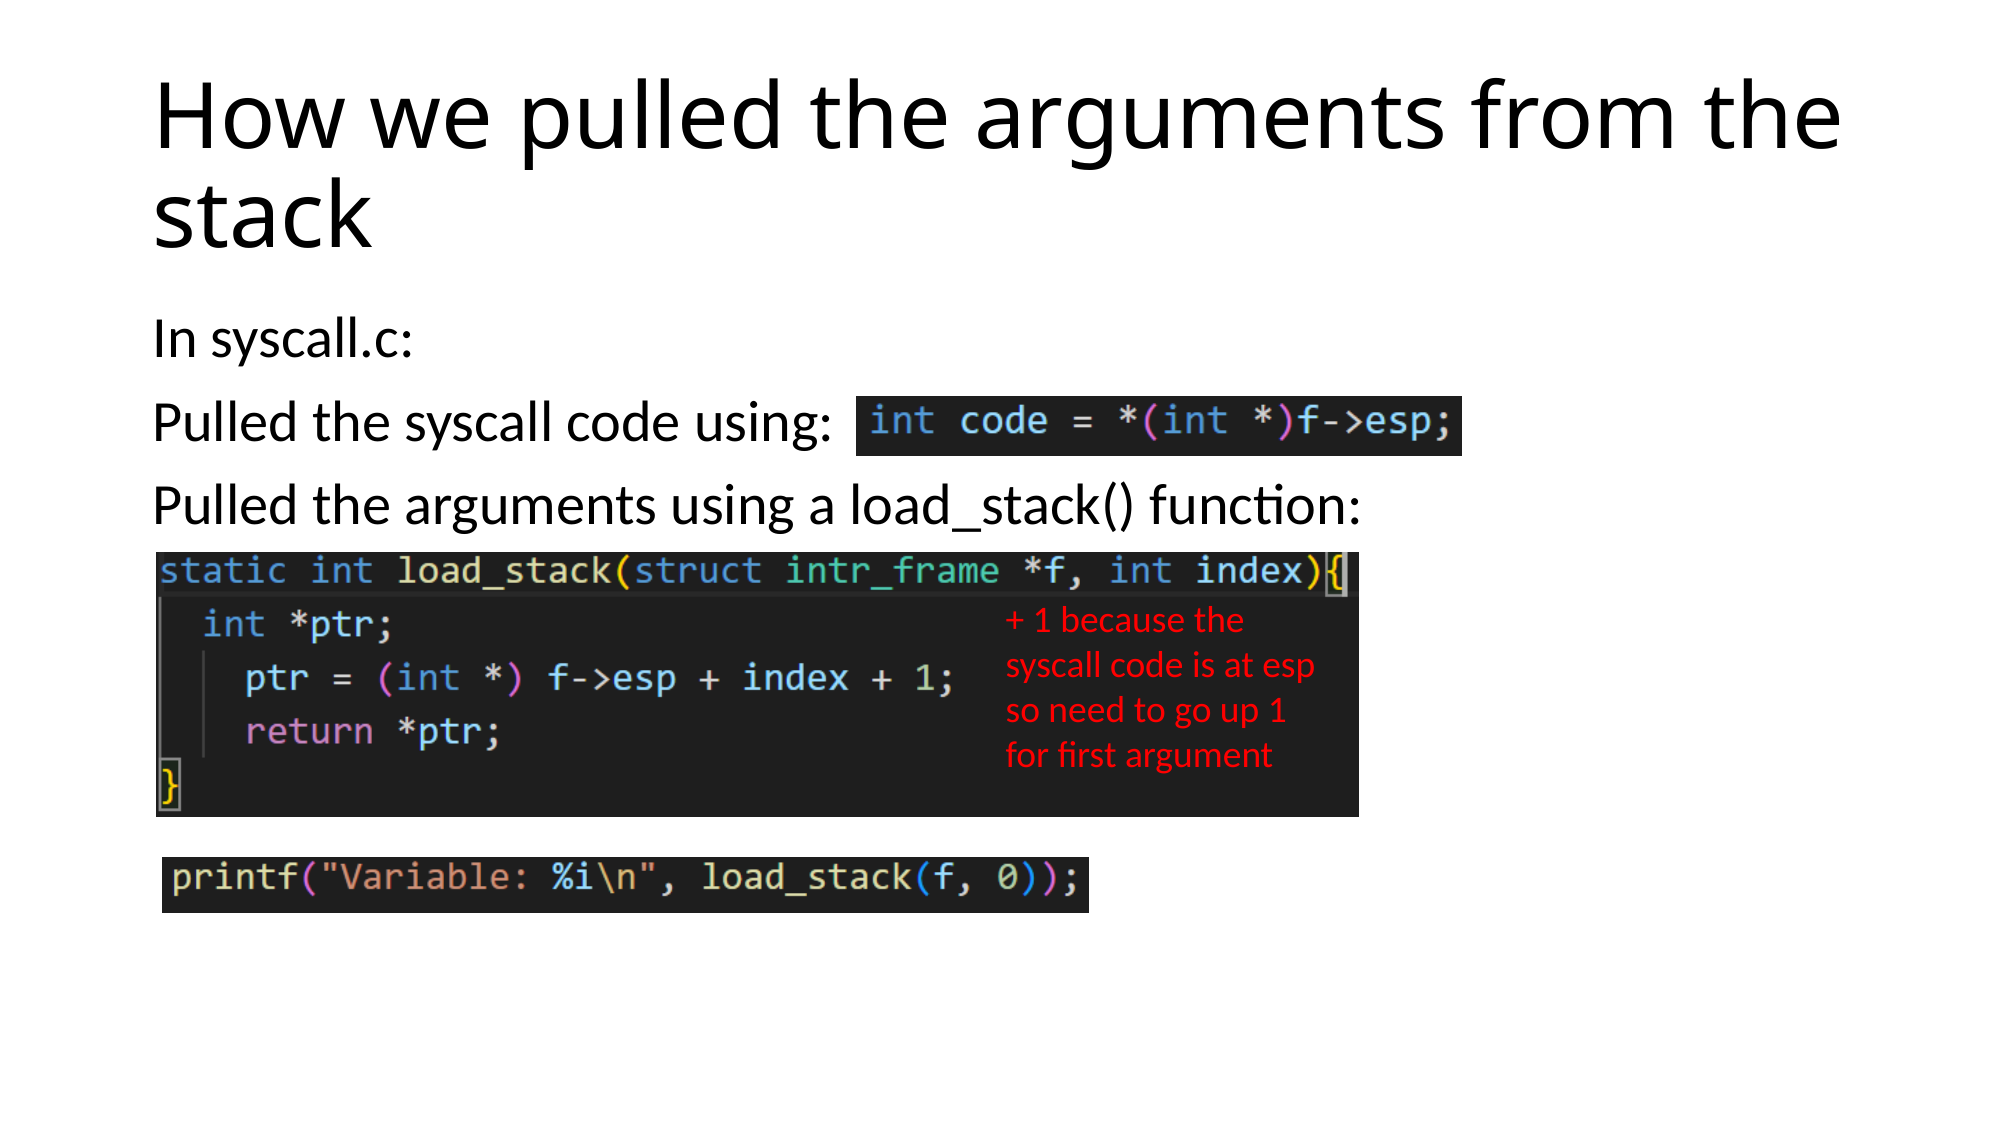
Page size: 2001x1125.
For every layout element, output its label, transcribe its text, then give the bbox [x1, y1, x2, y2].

list In syscall.c: Pulled the syscall code using: Pulled the arguments using a load_stack() function: [137, 299, 1863, 1014]
picture [156, 552, 1359, 817]
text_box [862, 620, 998, 720]
picture [162, 857, 1089, 913]
title How we pulled the arguments from the stack [137, 59, 1863, 278]
picture [856, 396, 1462, 456]
